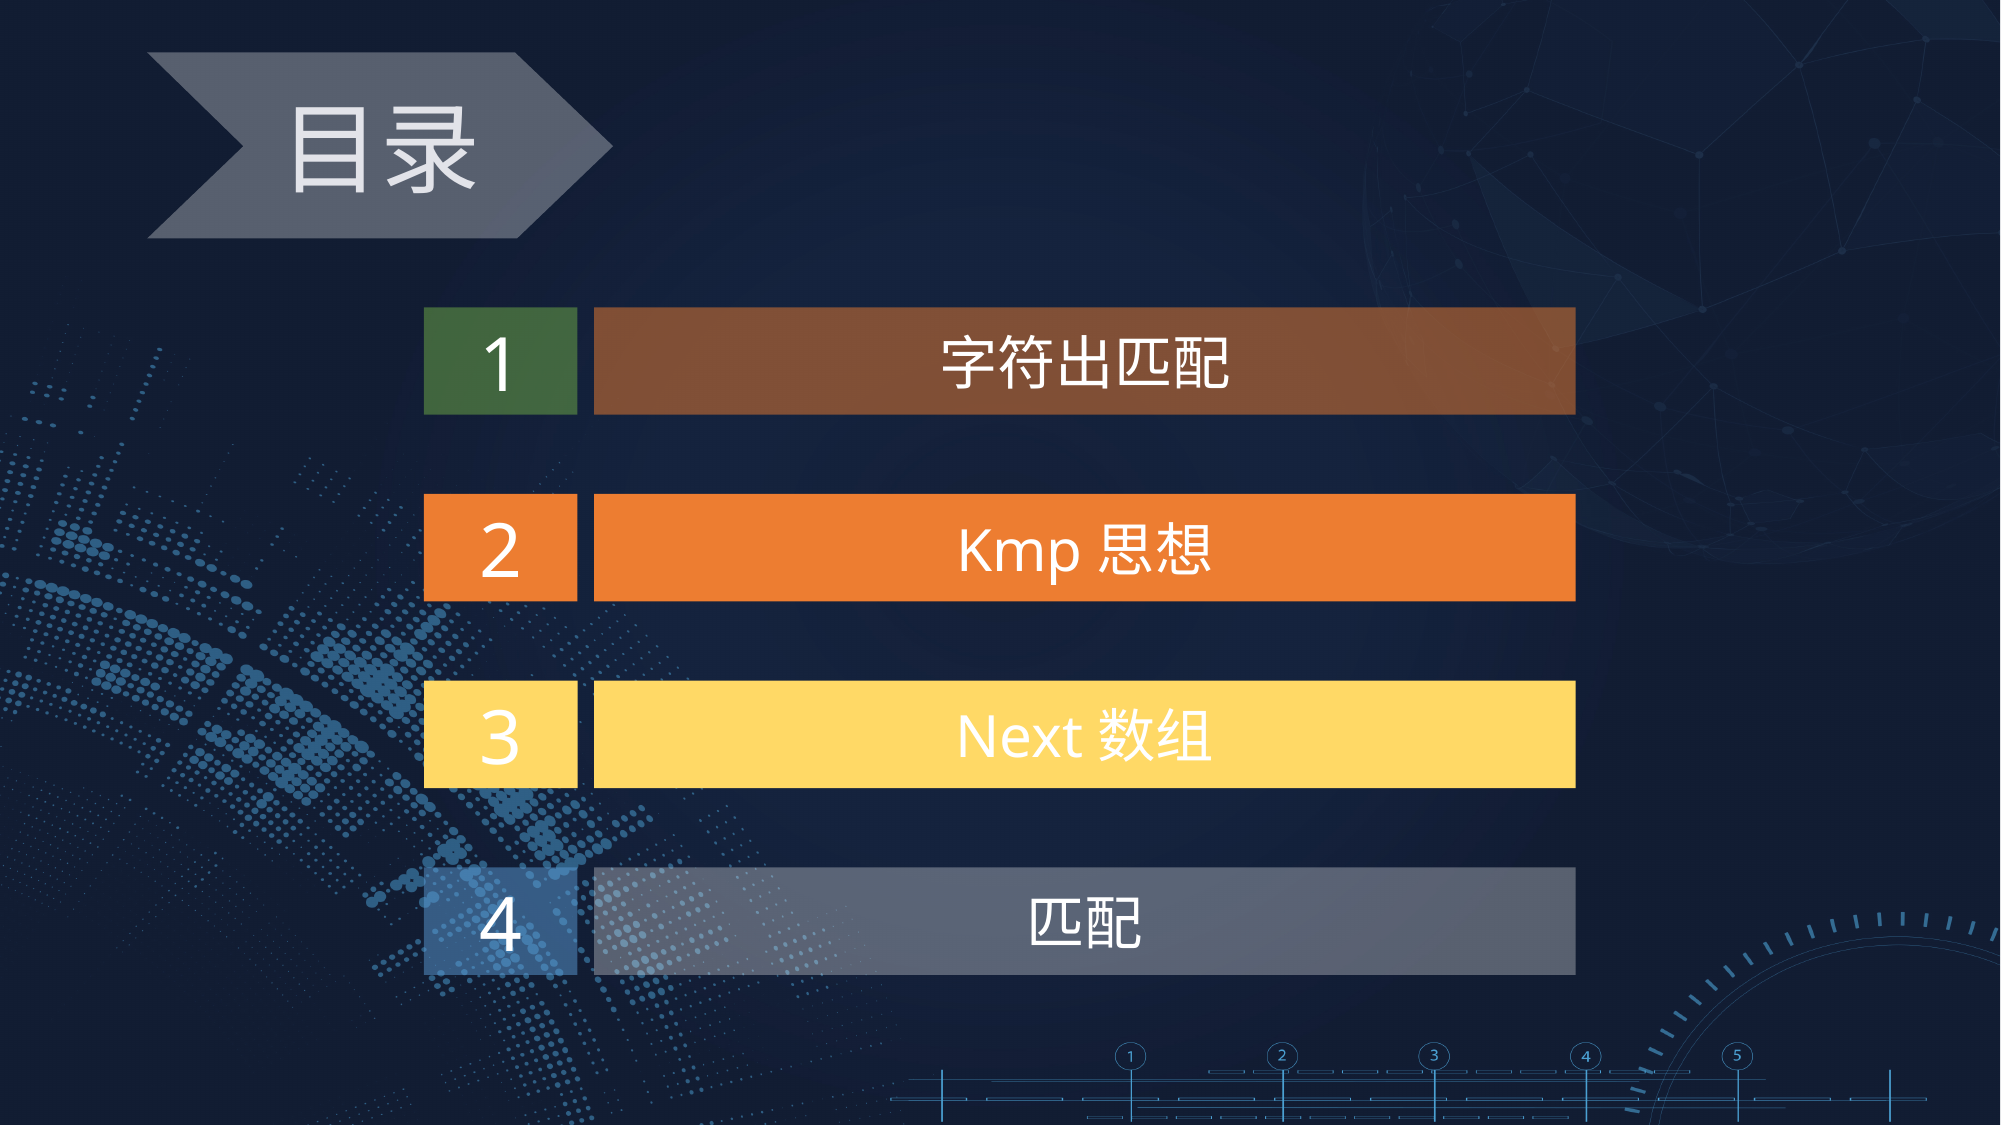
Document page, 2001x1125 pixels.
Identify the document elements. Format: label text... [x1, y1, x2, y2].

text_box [423, 867, 1576, 975]
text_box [423, 307, 1576, 415]
picture [0, 0, 2001, 1125]
text_box 目录 [144, 51, 615, 240]
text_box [423, 493, 1576, 602]
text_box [424, 680, 1576, 789]
